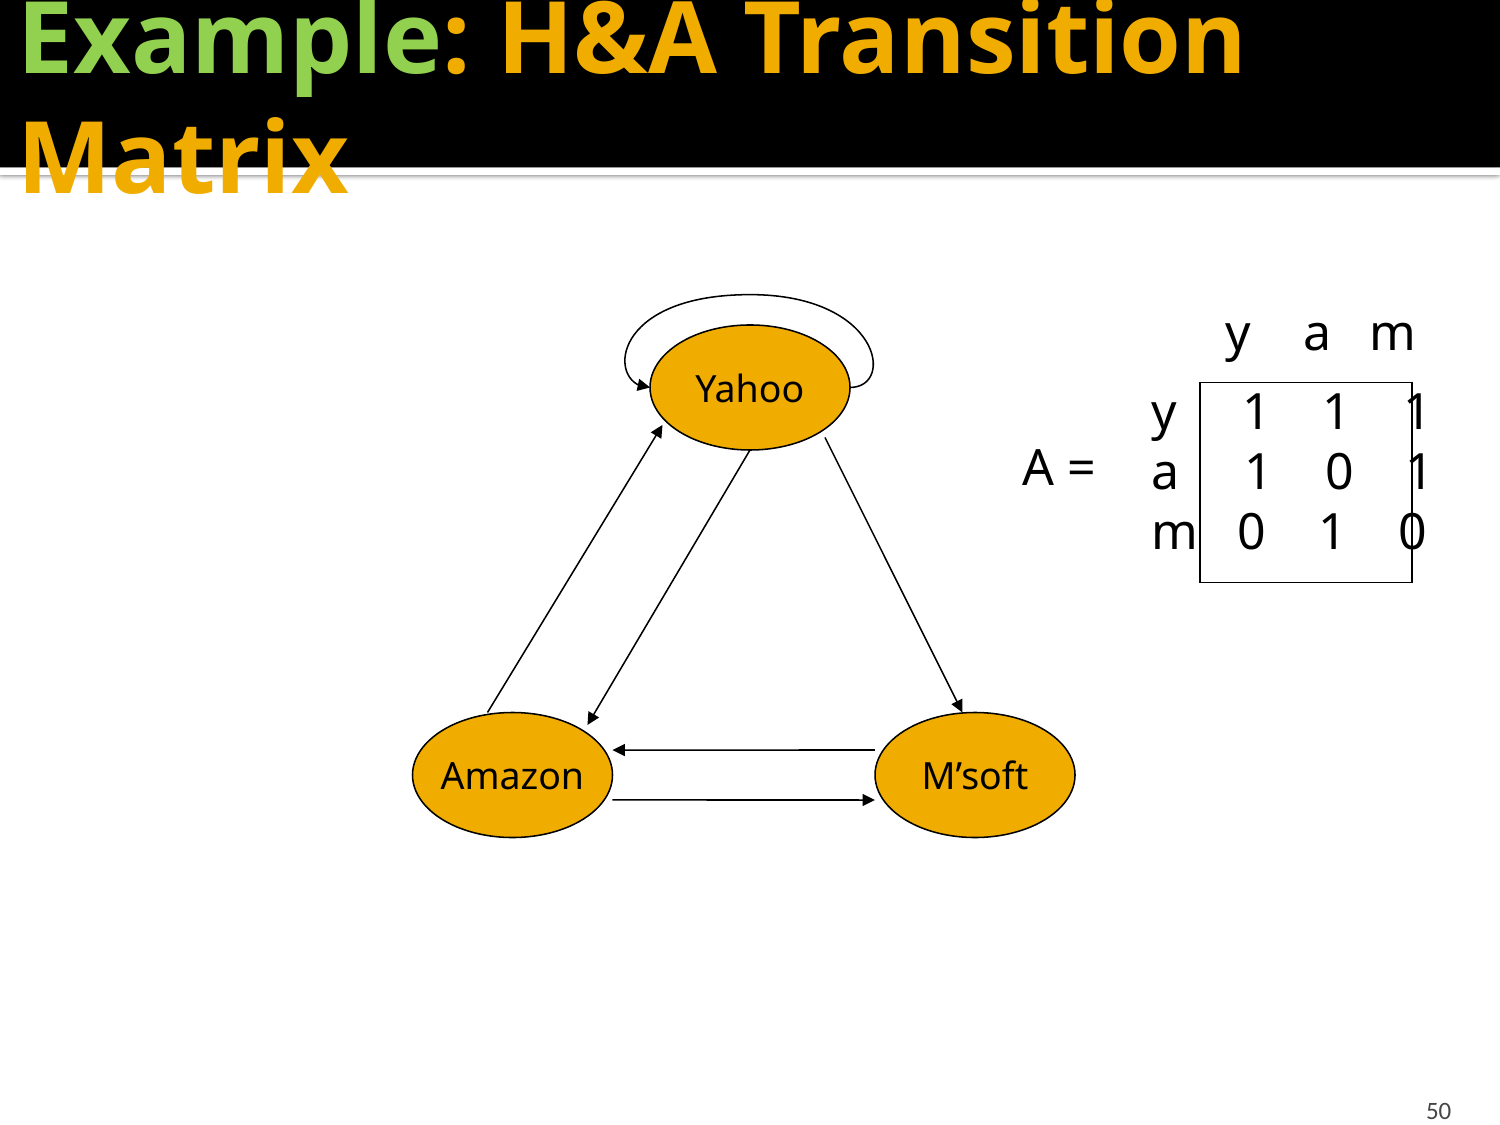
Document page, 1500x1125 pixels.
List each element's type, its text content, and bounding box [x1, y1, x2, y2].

text_box [612, 743, 875, 757]
text_box Yahoo [650, 394, 850, 450]
text_box A = [1008, 427, 1112, 503]
text_box Yahoo [650, 324, 850, 387]
text_box M’soft [875, 712, 1076, 838]
slide_number 50 [1345, 1080, 1467, 1125]
text_box [647, 424, 663, 451]
text_box [612, 793, 875, 807]
title Example: H&A Transition Matrix [2, 0, 1500, 188]
text_box [587, 480, 733, 725]
text_box [824, 437, 963, 713]
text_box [1122, 293, 1450, 583]
text_box Amazon [412, 712, 613, 838]
